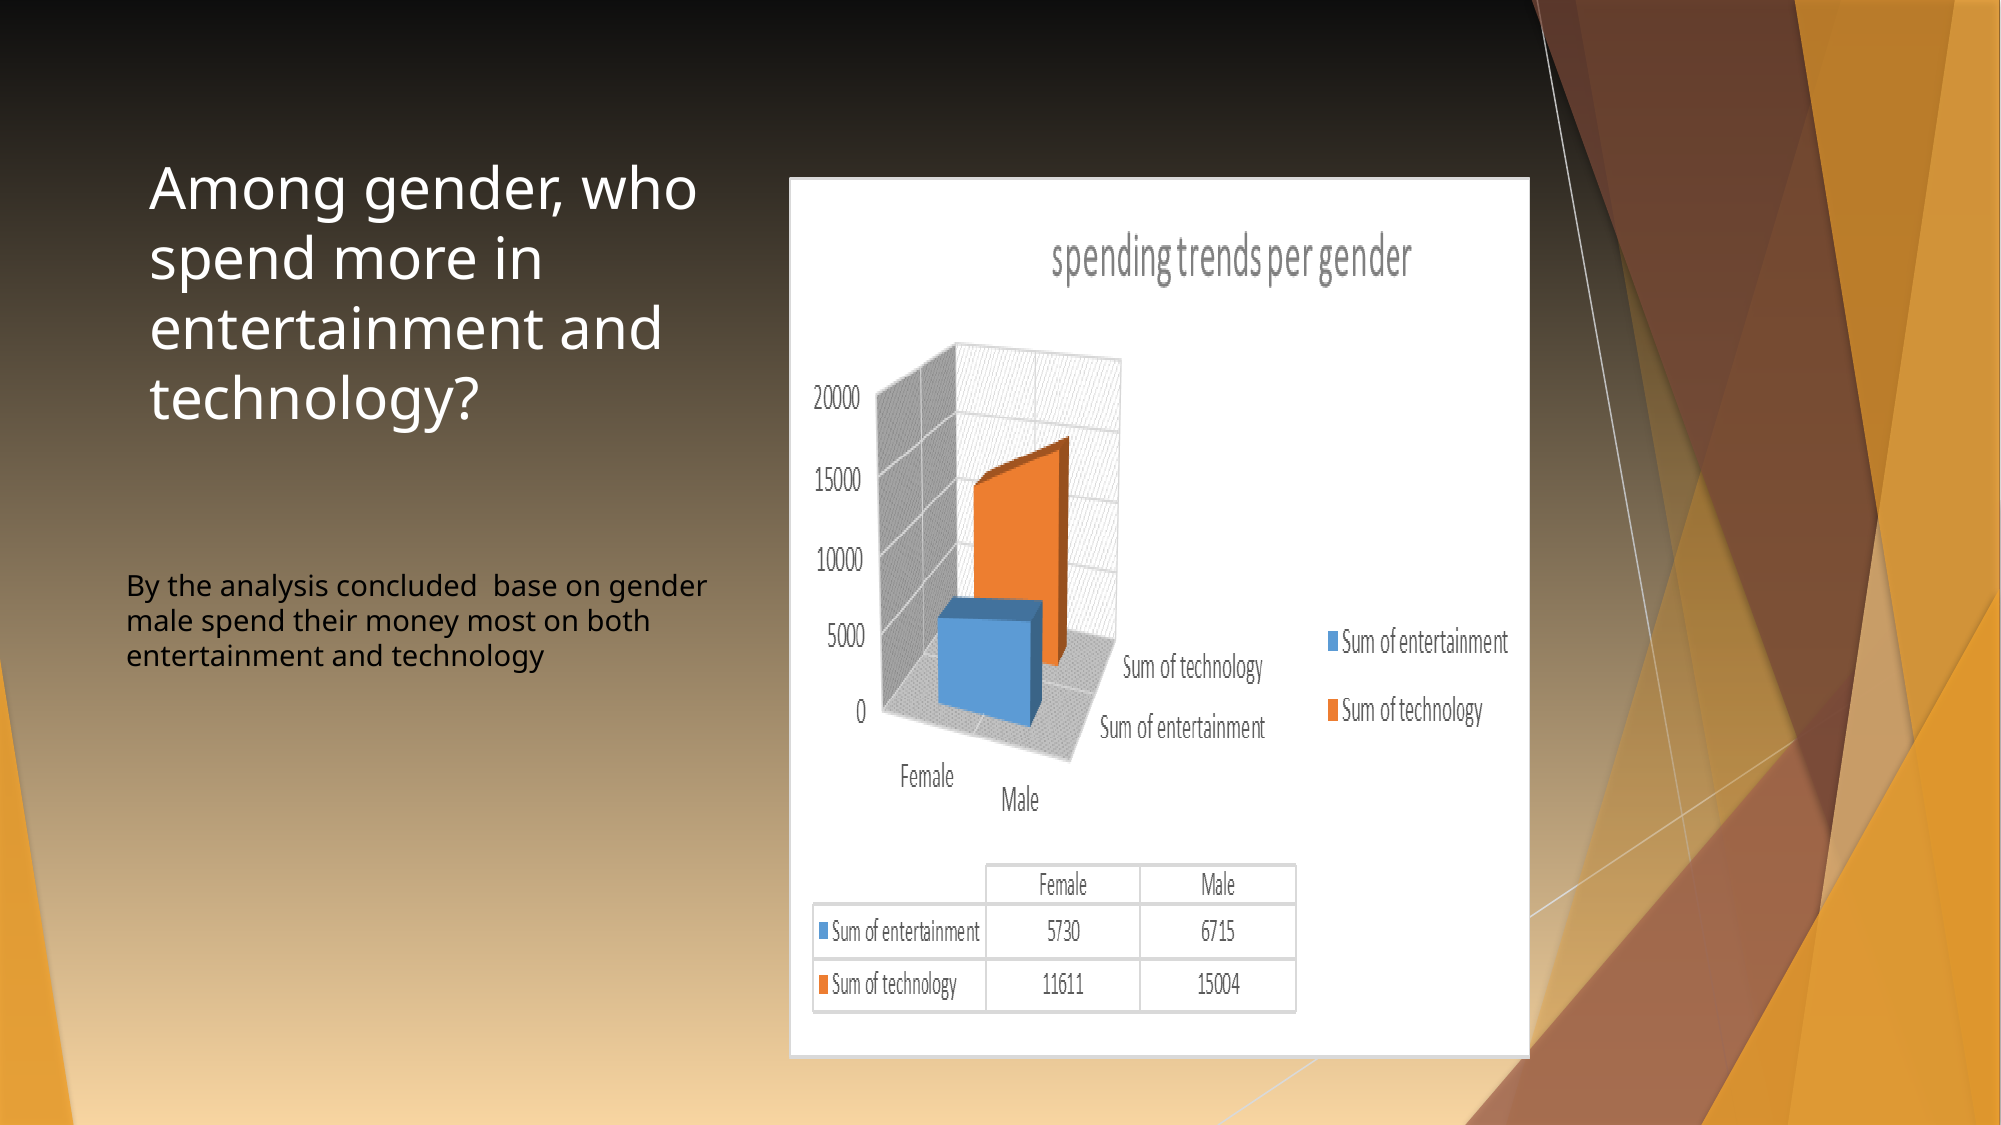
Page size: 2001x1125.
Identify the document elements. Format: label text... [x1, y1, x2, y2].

title Among gender, who spend more in entertainment and technology? [134, 228, 767, 439]
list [788, 177, 1531, 1059]
list By the analysis concluded base on gender male spend their money most on both entertainment and technology [111, 559, 744, 1059]
